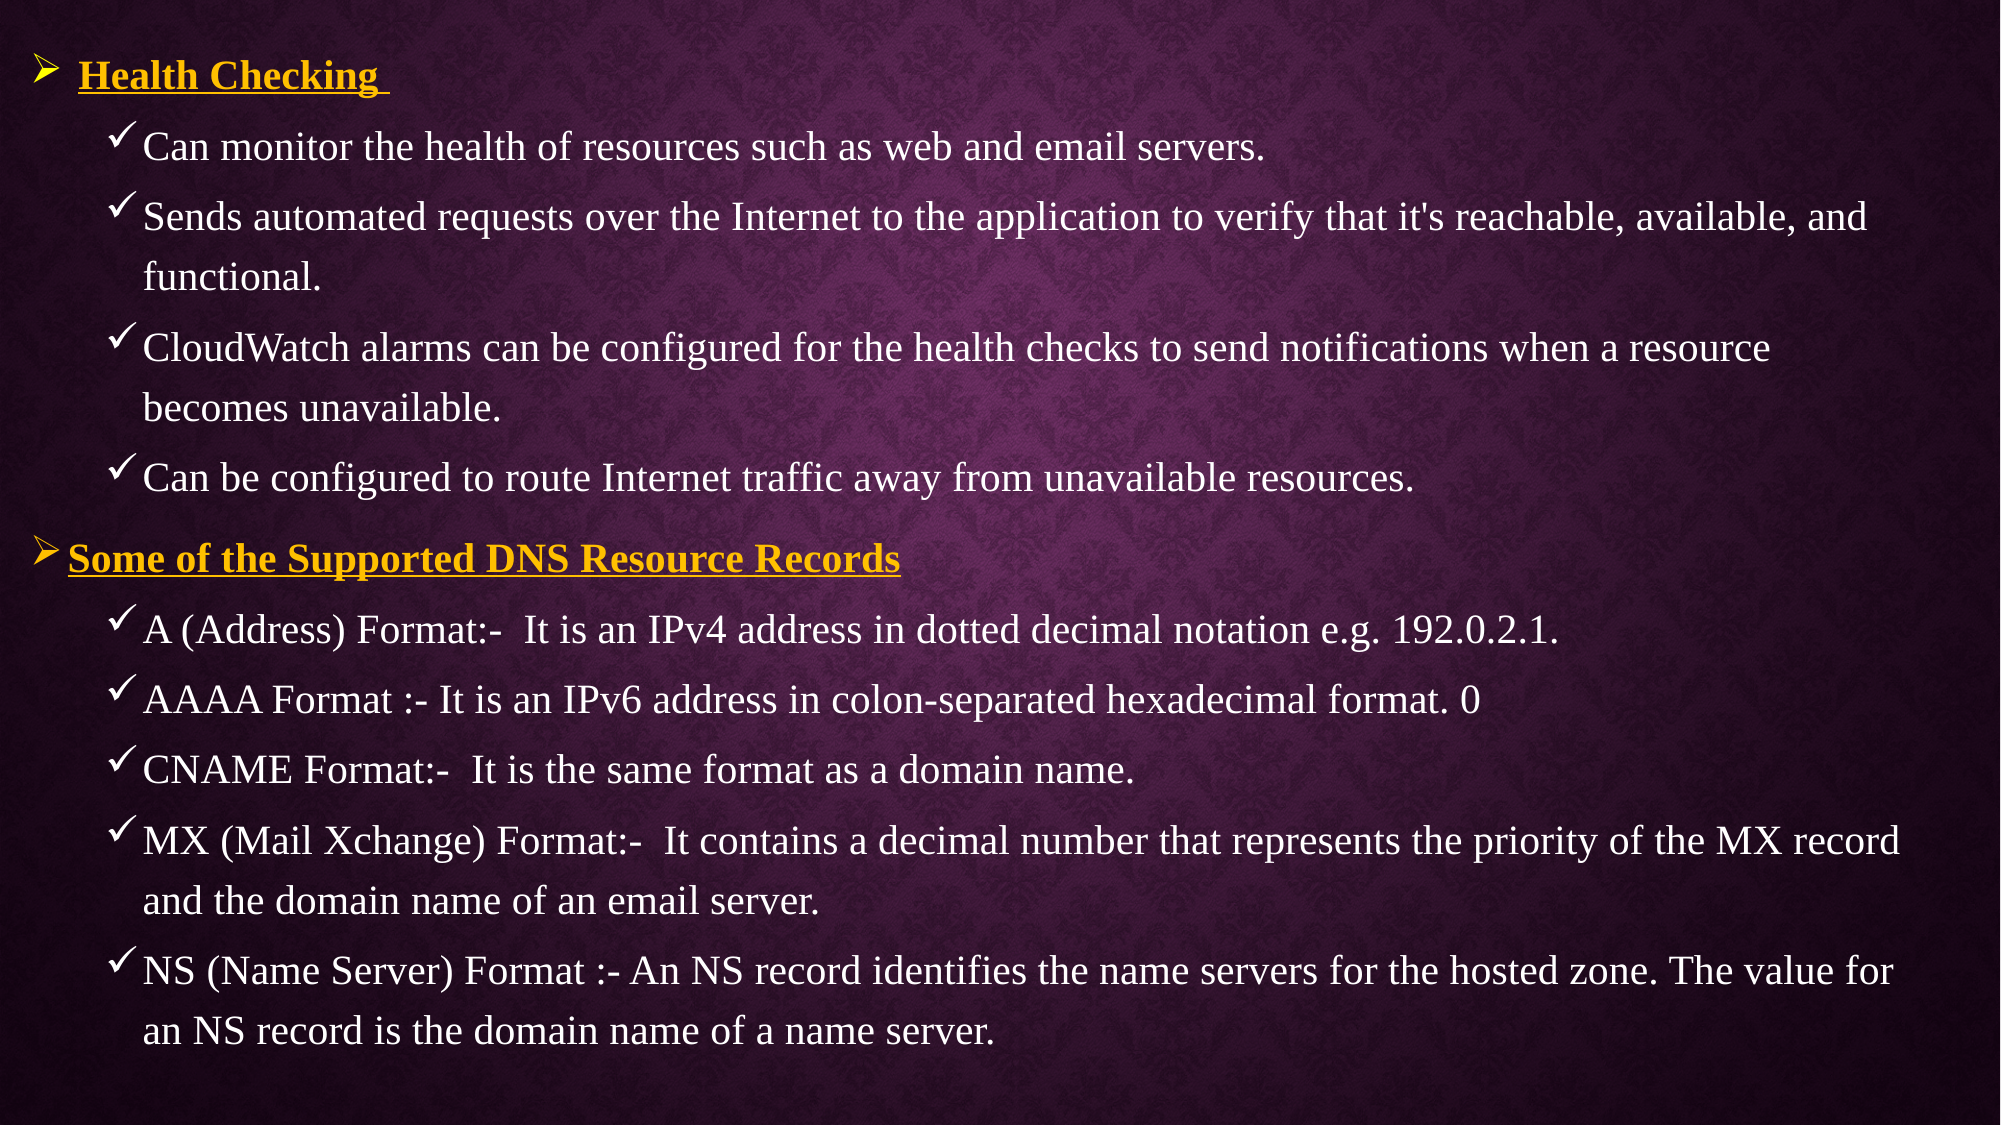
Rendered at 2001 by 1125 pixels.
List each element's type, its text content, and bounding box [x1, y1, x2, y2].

list Health Checking Can monitor the health of resources such as web and email servers. Sends automated requests over the Internet to the application to verify that it's reachable, available, and functional. CloudWatch alarms can be configured for the health checks to send notifications when a resource becomes unavailable. Can be configured to route Internet traffic away from unavailable resources. Some of the Supported DNS Resource Records A (Address) Format:- It is an IPv4 address in dotted decimal notation e.g. 192.0.2.1. AAAA Format :- It is an IPv6 address in colon-separated hexadecimal format. 0 CNAME Format:- It is the same format as a domain name. MX (Mail Xchange) Format:- It contains a decimal number that represents the priority of the MX record and the domain name of an email server. NS (Name Server) Format :- An NS record identifies the name servers for the hosted zone. The value for an NS record is the domain name of a name server. [15, 30, 1925, 1062]
